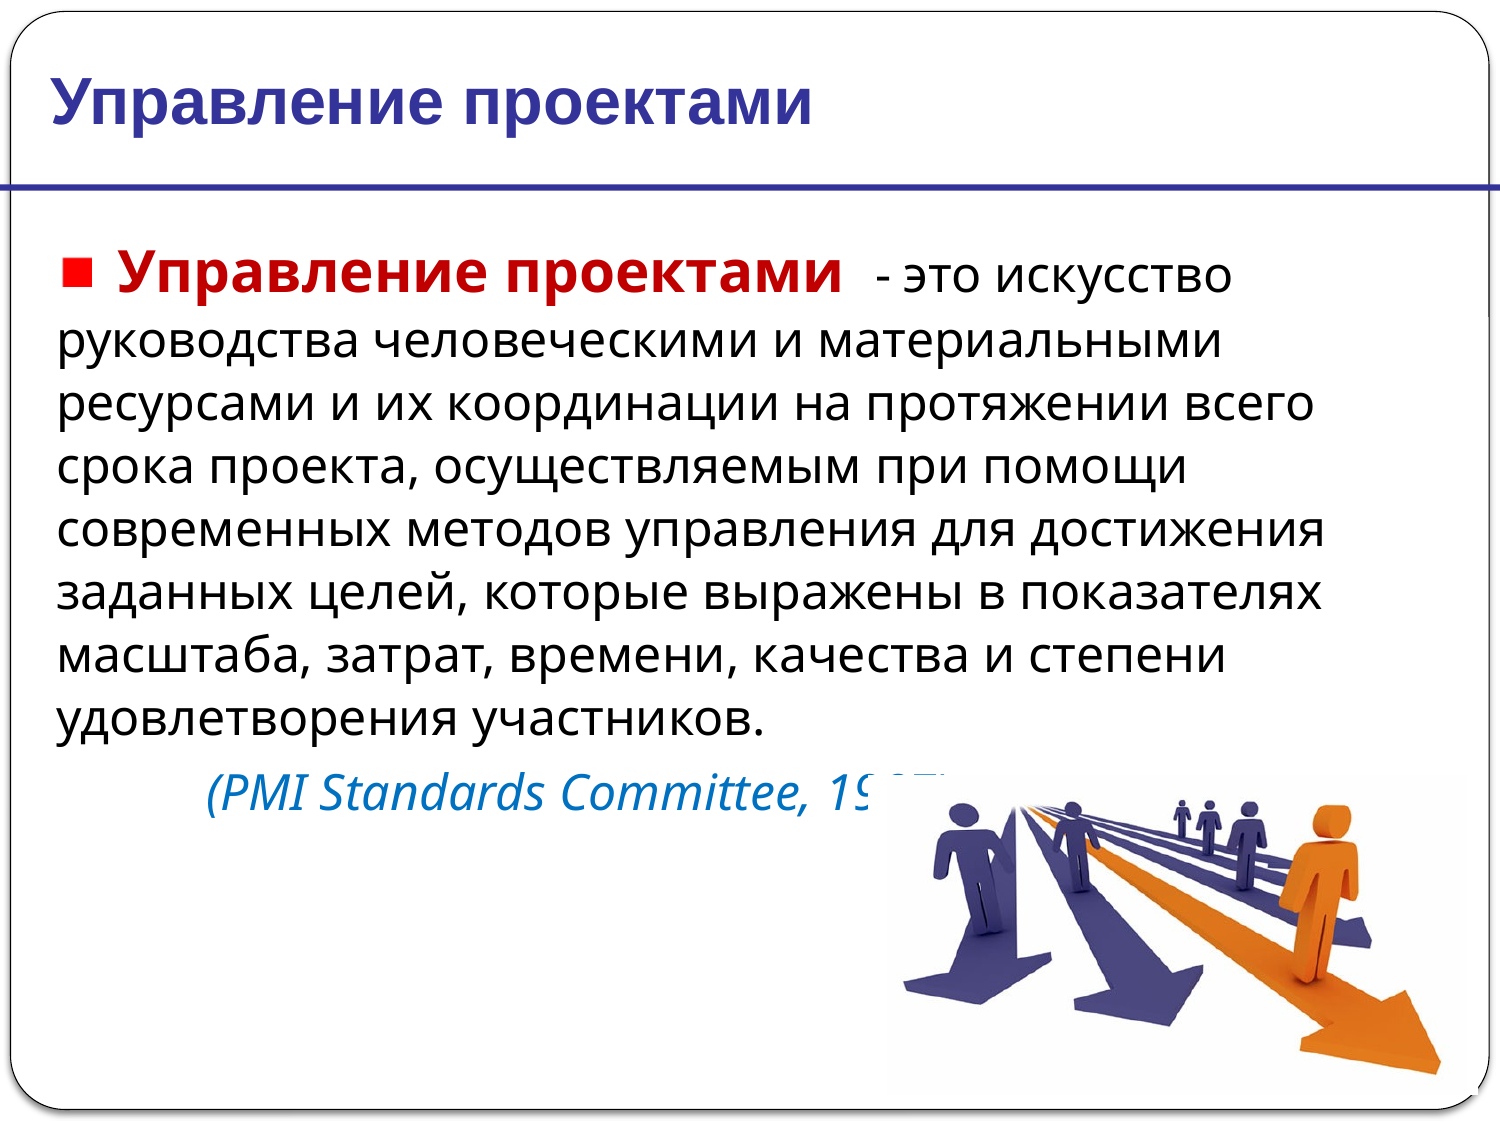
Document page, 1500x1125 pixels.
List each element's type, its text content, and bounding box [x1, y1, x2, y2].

text_box Управление проектами [35, 23, 1164, 173]
text_box Управление проектами - это искусство руководства человеческими и материальными ресурсами и их координации на протяжении всего срока проекта, осуществляемым при помощи современных методов управления для достижения заданных целей, которые выражены в показателях масштаба, затрат, времени, качества и степени удовлетворения участников. (PMI Standards Committee, 1987) [41, 223, 1471, 828]
picture [867, 774, 1479, 1095]
picture [56, 251, 92, 287]
text_box [0, 489, 41, 550]
